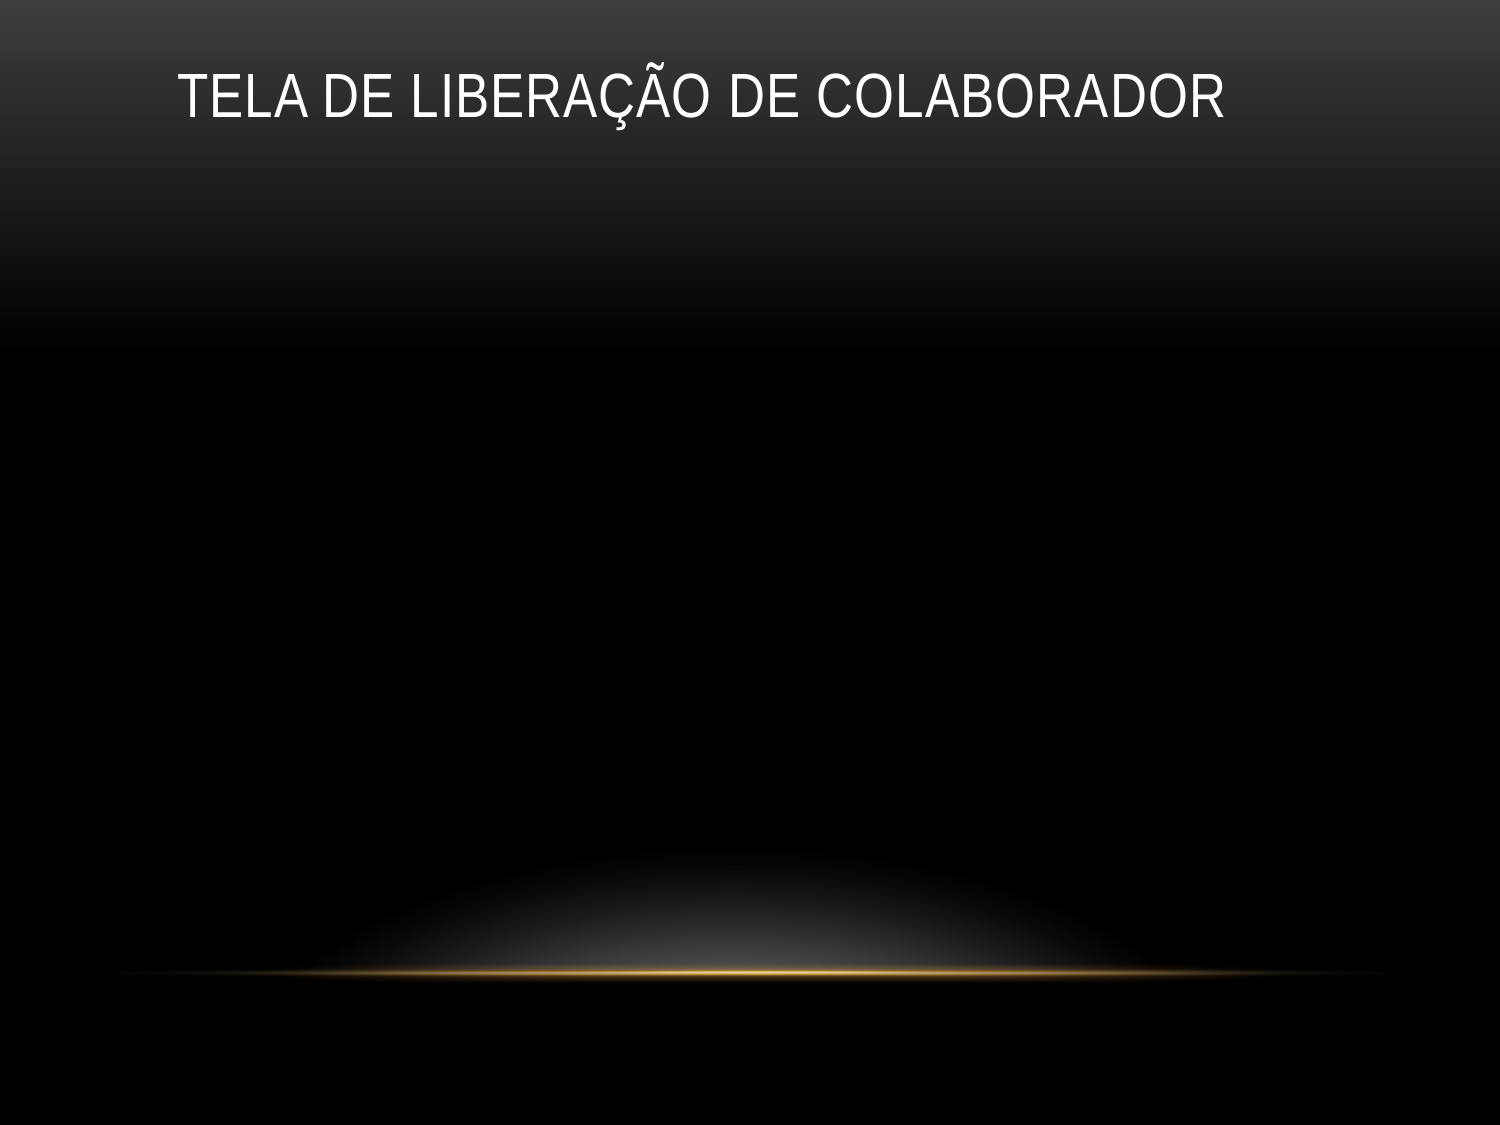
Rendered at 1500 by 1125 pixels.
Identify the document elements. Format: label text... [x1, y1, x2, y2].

title Tela de liberação de Colaborador [100, 45, 1306, 138]
picture [0, 0, 1500, 1125]
